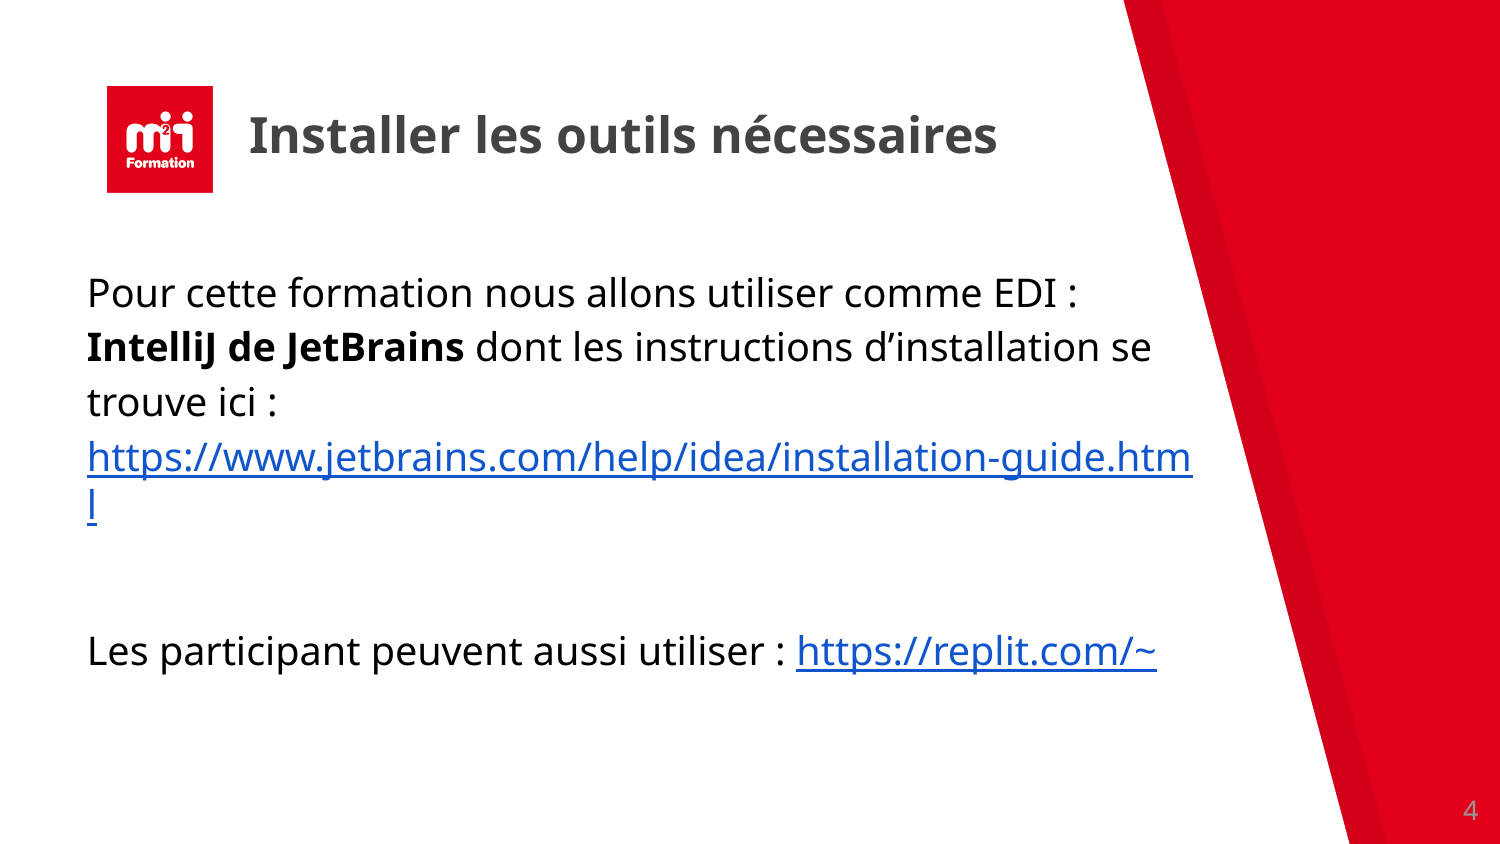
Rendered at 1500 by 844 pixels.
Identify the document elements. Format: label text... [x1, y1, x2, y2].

picture [106, 86, 214, 193]
title Installer les outils nécessaires [234, 111, 1117, 179]
text_box [137, 615, 1248, 752]
slide_number ‹#› [1403, 779, 1494, 844]
text_box Pour cette formation nous allons utiliser comme EDI : IntelliJ de JetBrains dont les instructions d’installation se trouve ici : https://www.jetbrains.com/help/idea/installation-guide.html Les participant peuvent aussi utiliser : https://replit.com/~ [71, 245, 1212, 738]
